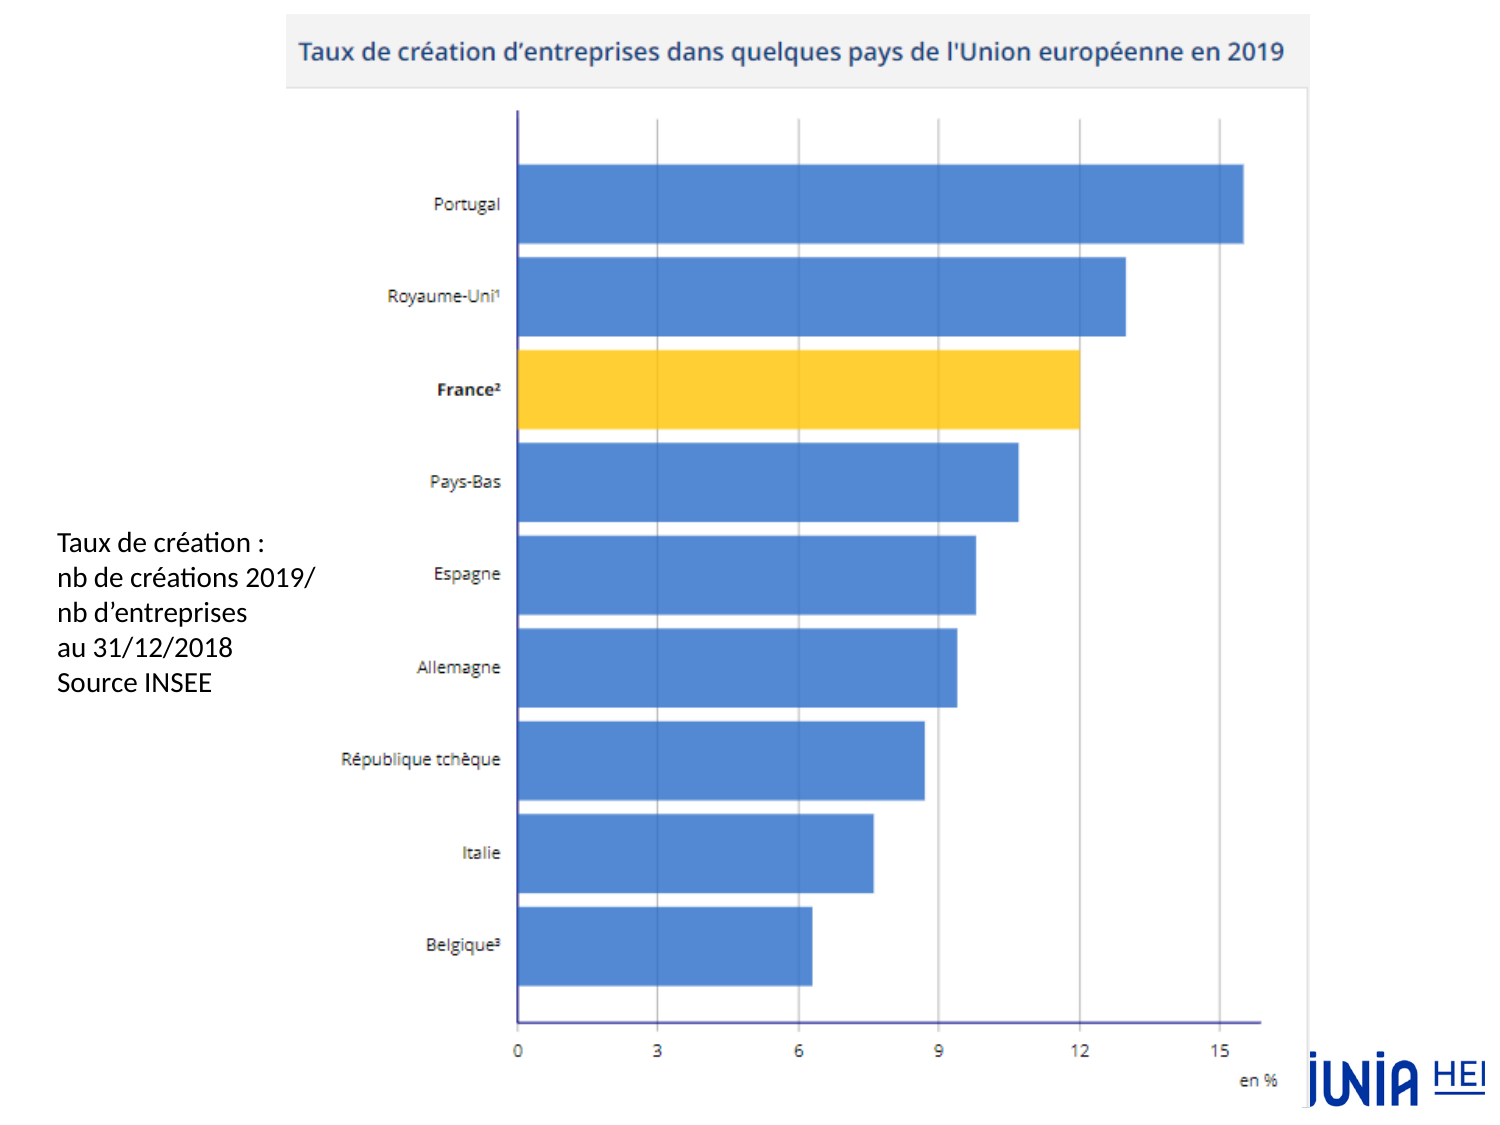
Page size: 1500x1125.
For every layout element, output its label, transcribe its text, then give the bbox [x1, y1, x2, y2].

text_box Taux de création : nb de créations 2019/ nb d’entreprises au 31/12/2018 Source INSEE [42, 515, 281, 706]
picture [286, 14, 1485, 1125]
